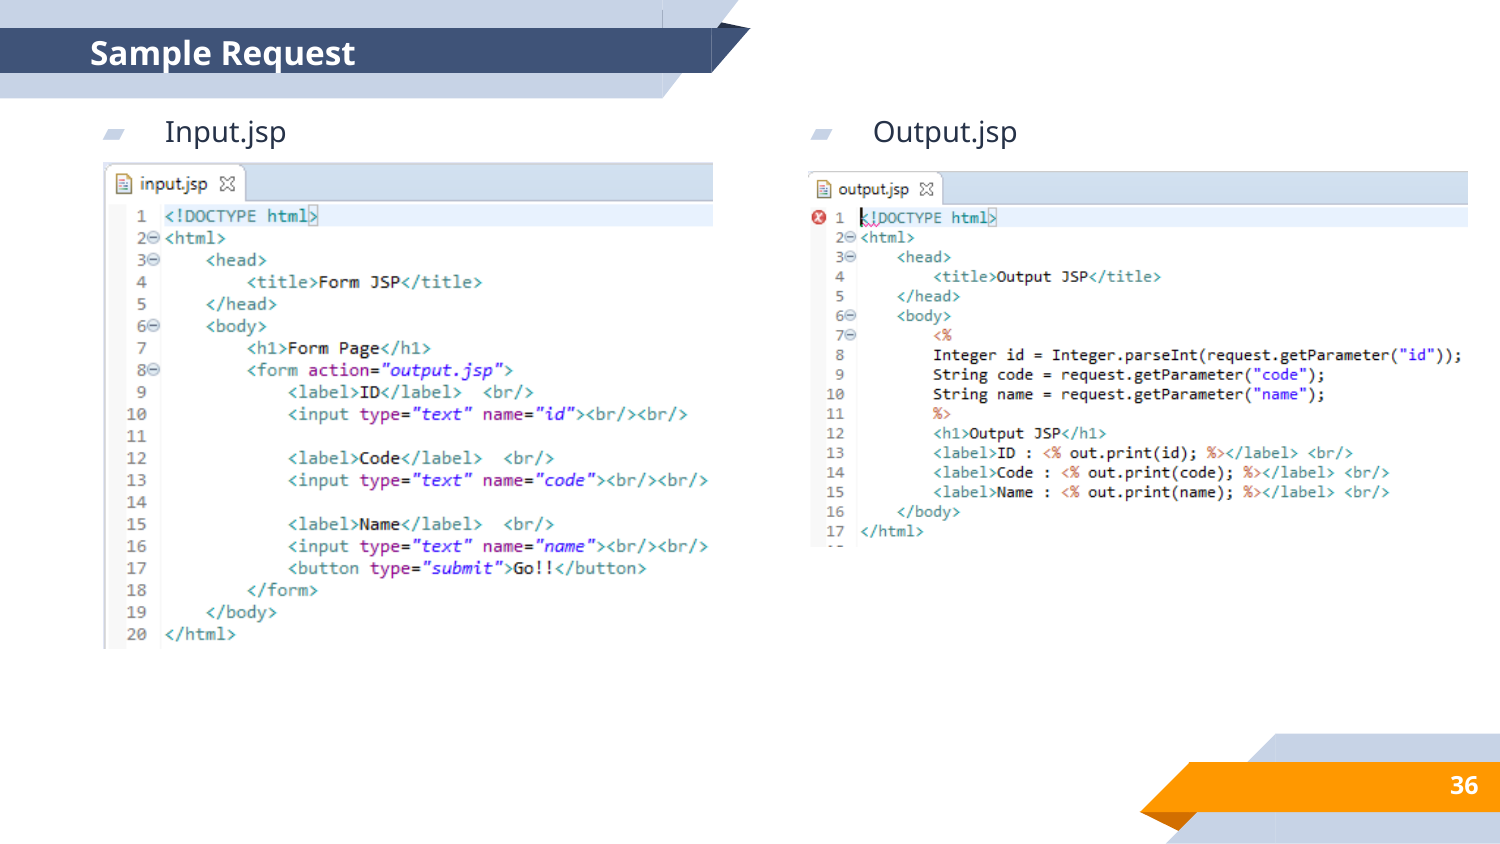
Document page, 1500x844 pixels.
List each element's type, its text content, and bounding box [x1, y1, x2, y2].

list Output.jsp [782, 98, 1431, 763]
list Input.jsp [75, 98, 724, 763]
picture [102, 162, 713, 649]
title Sample Request [75, 30, 713, 73]
slide_number 36 [1249, 760, 1494, 813]
picture [808, 171, 1468, 547]
